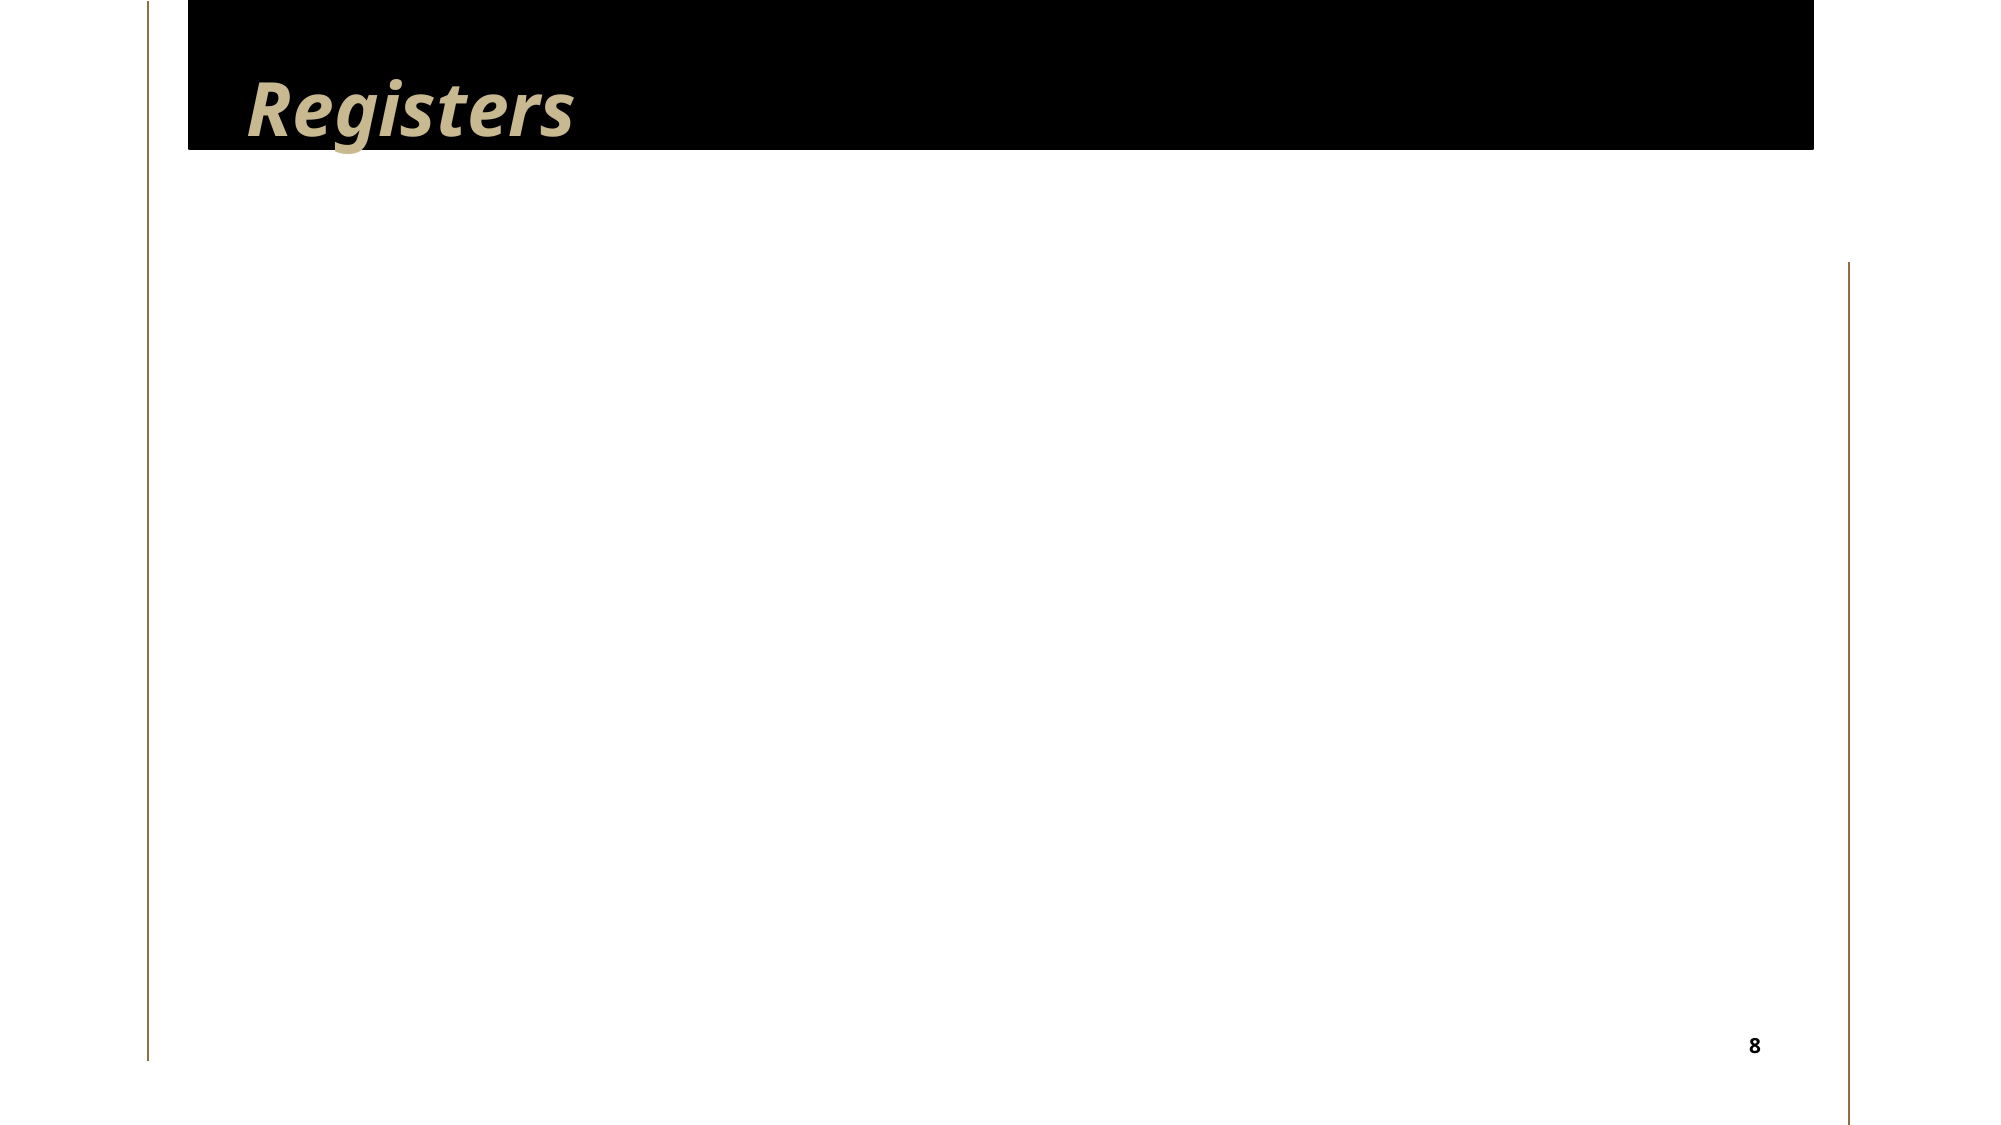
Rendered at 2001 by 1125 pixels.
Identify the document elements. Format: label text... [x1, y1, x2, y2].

slide_number 8 [1731, 1027, 1779, 1067]
title Registers [244, 69, 1765, 157]
